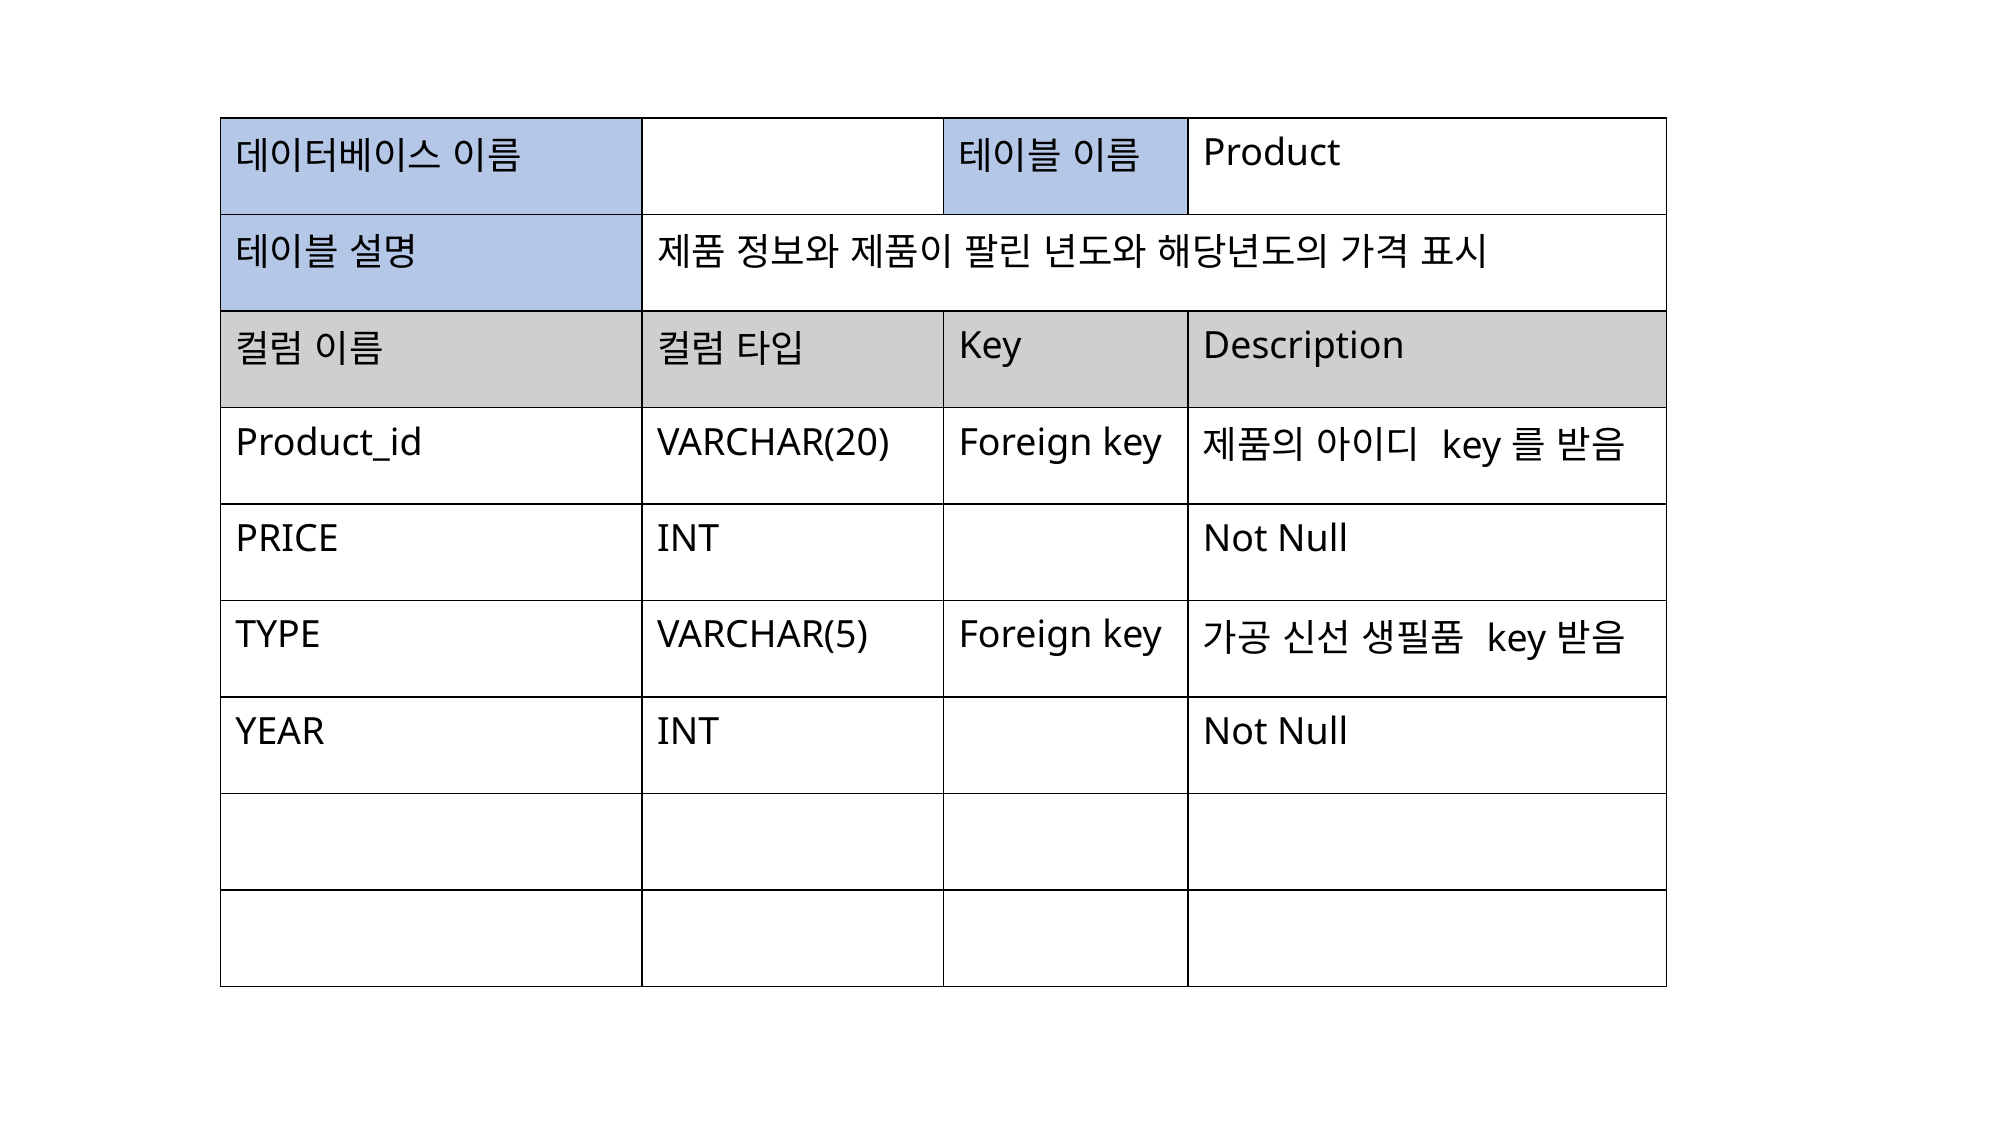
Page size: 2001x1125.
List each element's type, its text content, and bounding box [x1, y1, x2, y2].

table_cell TYPE [221, 601, 641, 696]
table_cell Foreign key [944, 601, 1187, 696]
table_cell 테이블 설명 [221, 215, 641, 310]
table_cell Not Null [1189, 698, 1666, 793]
table_cell PRICE [221, 505, 641, 600]
table_cell [221, 794, 641, 889]
table_cell 가공 신선 생필품 key받음 [1189, 601, 1666, 696]
table_header 데이터베이스 이름 [221, 119, 641, 214]
table_cell 컬럼 이름 [221, 312, 641, 407]
table_header [643, 119, 943, 214]
table_cell [643, 891, 943, 986]
table_cell VARCHAR(5) [643, 601, 943, 696]
table_cell [221, 891, 641, 986]
table_cell Not Null [1189, 505, 1666, 600]
table_cell Foreign key [944, 408, 1187, 503]
table_cell [643, 794, 943, 889]
table_cell Description [1189, 312, 1666, 407]
table_cell YEAR [221, 698, 641, 793]
table_header 테이블 이름 [944, 119, 1187, 214]
table_cell Product_id [221, 408, 641, 503]
table_cell [944, 891, 1187, 986]
table_cell [944, 794, 1187, 889]
table_cell VARCHAR(20) [643, 408, 943, 503]
table_cell 제품의 아이디 key를 받음 [1189, 408, 1666, 503]
table_cell 컬럼 타입 [643, 312, 943, 407]
table_cell INT [643, 505, 943, 600]
table_cell [944, 698, 1187, 793]
table_header Product [1189, 119, 1666, 214]
table_cell [944, 505, 1187, 600]
table_cell Key [944, 312, 1187, 407]
table_cell 제품 정보와 제품이 팔린 년도와 해당년도의 가격 표시 [643, 215, 1666, 310]
table_cell [1189, 891, 1666, 986]
table_cell INT [643, 698, 943, 793]
table_cell [1189, 794, 1666, 889]
